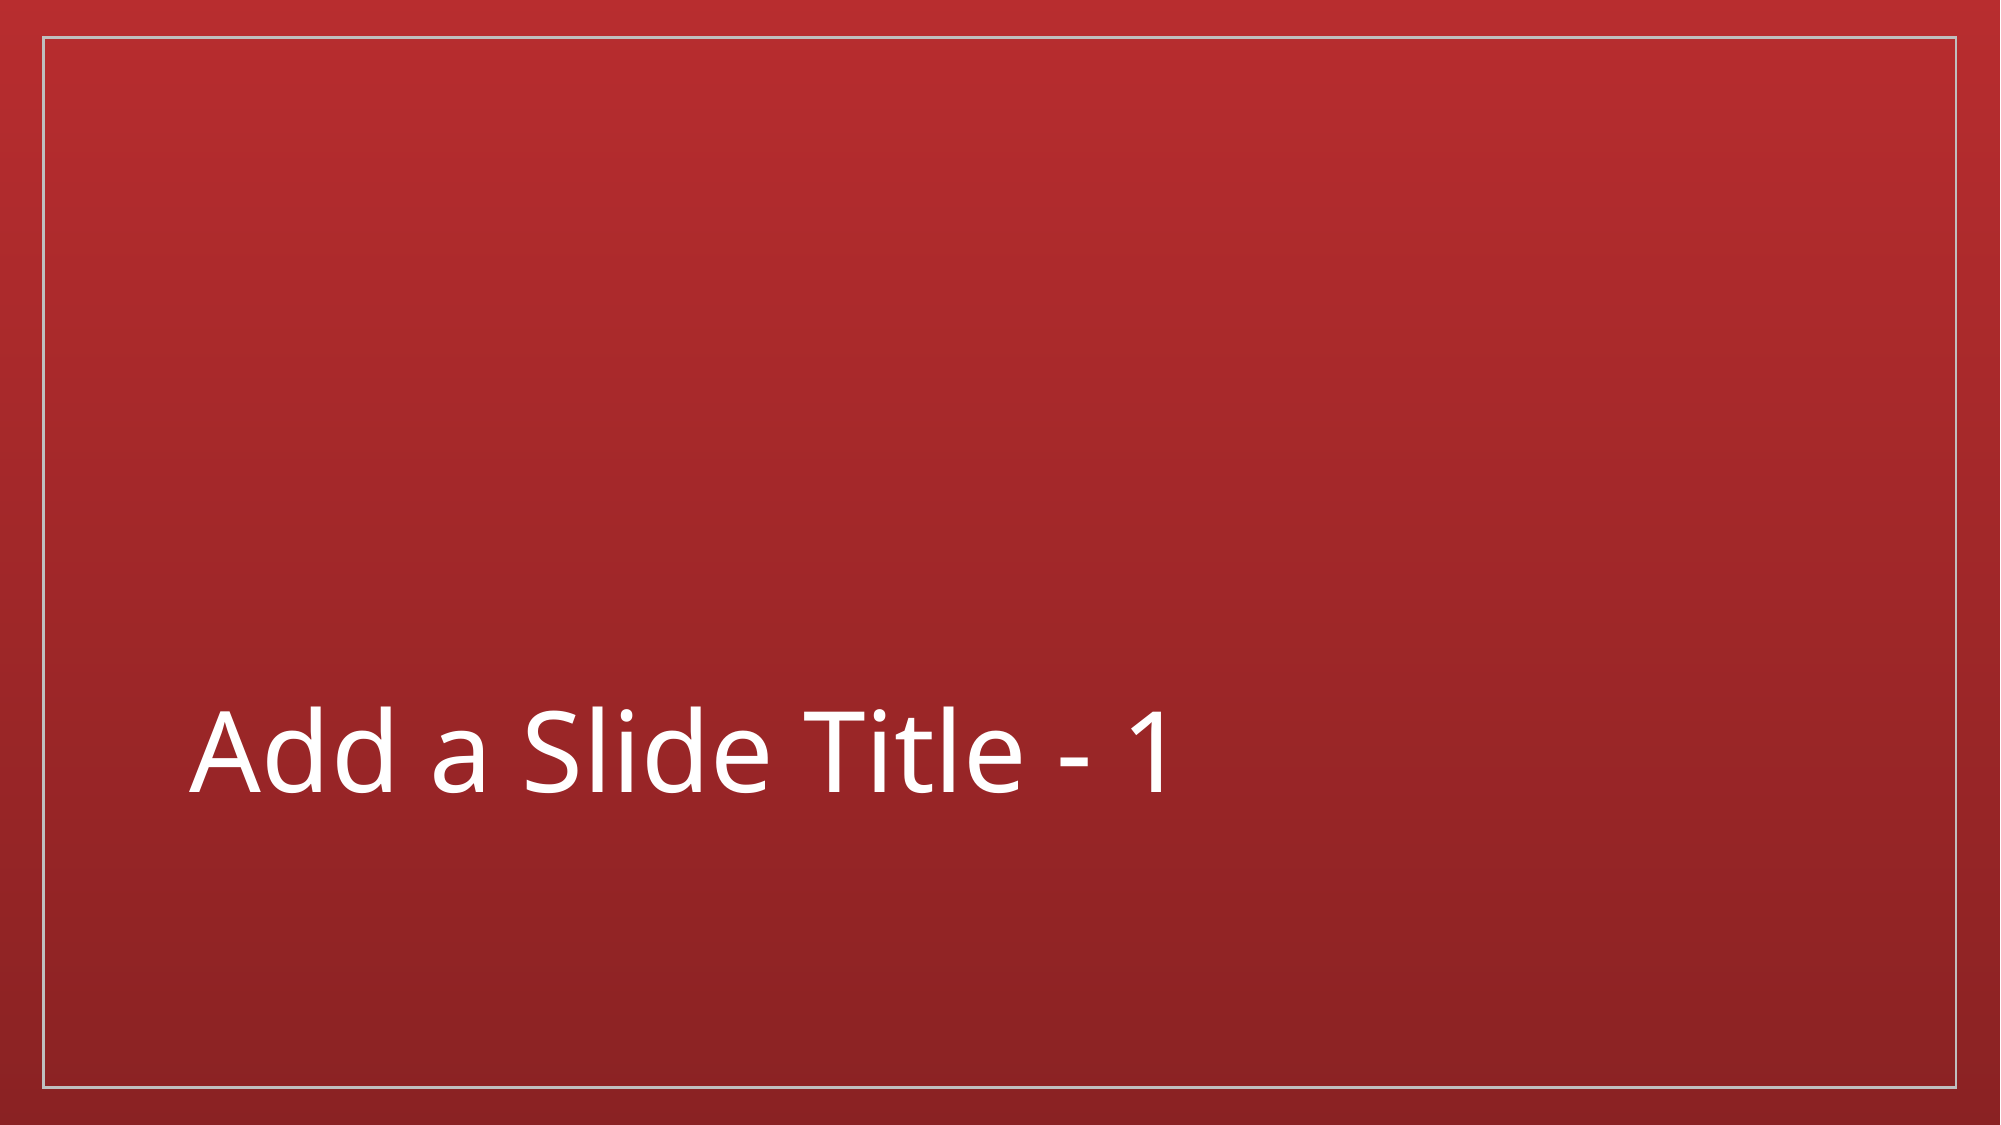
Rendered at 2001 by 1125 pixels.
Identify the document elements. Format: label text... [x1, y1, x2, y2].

title Add a Slide Title - 1 [174, 299, 1450, 822]
